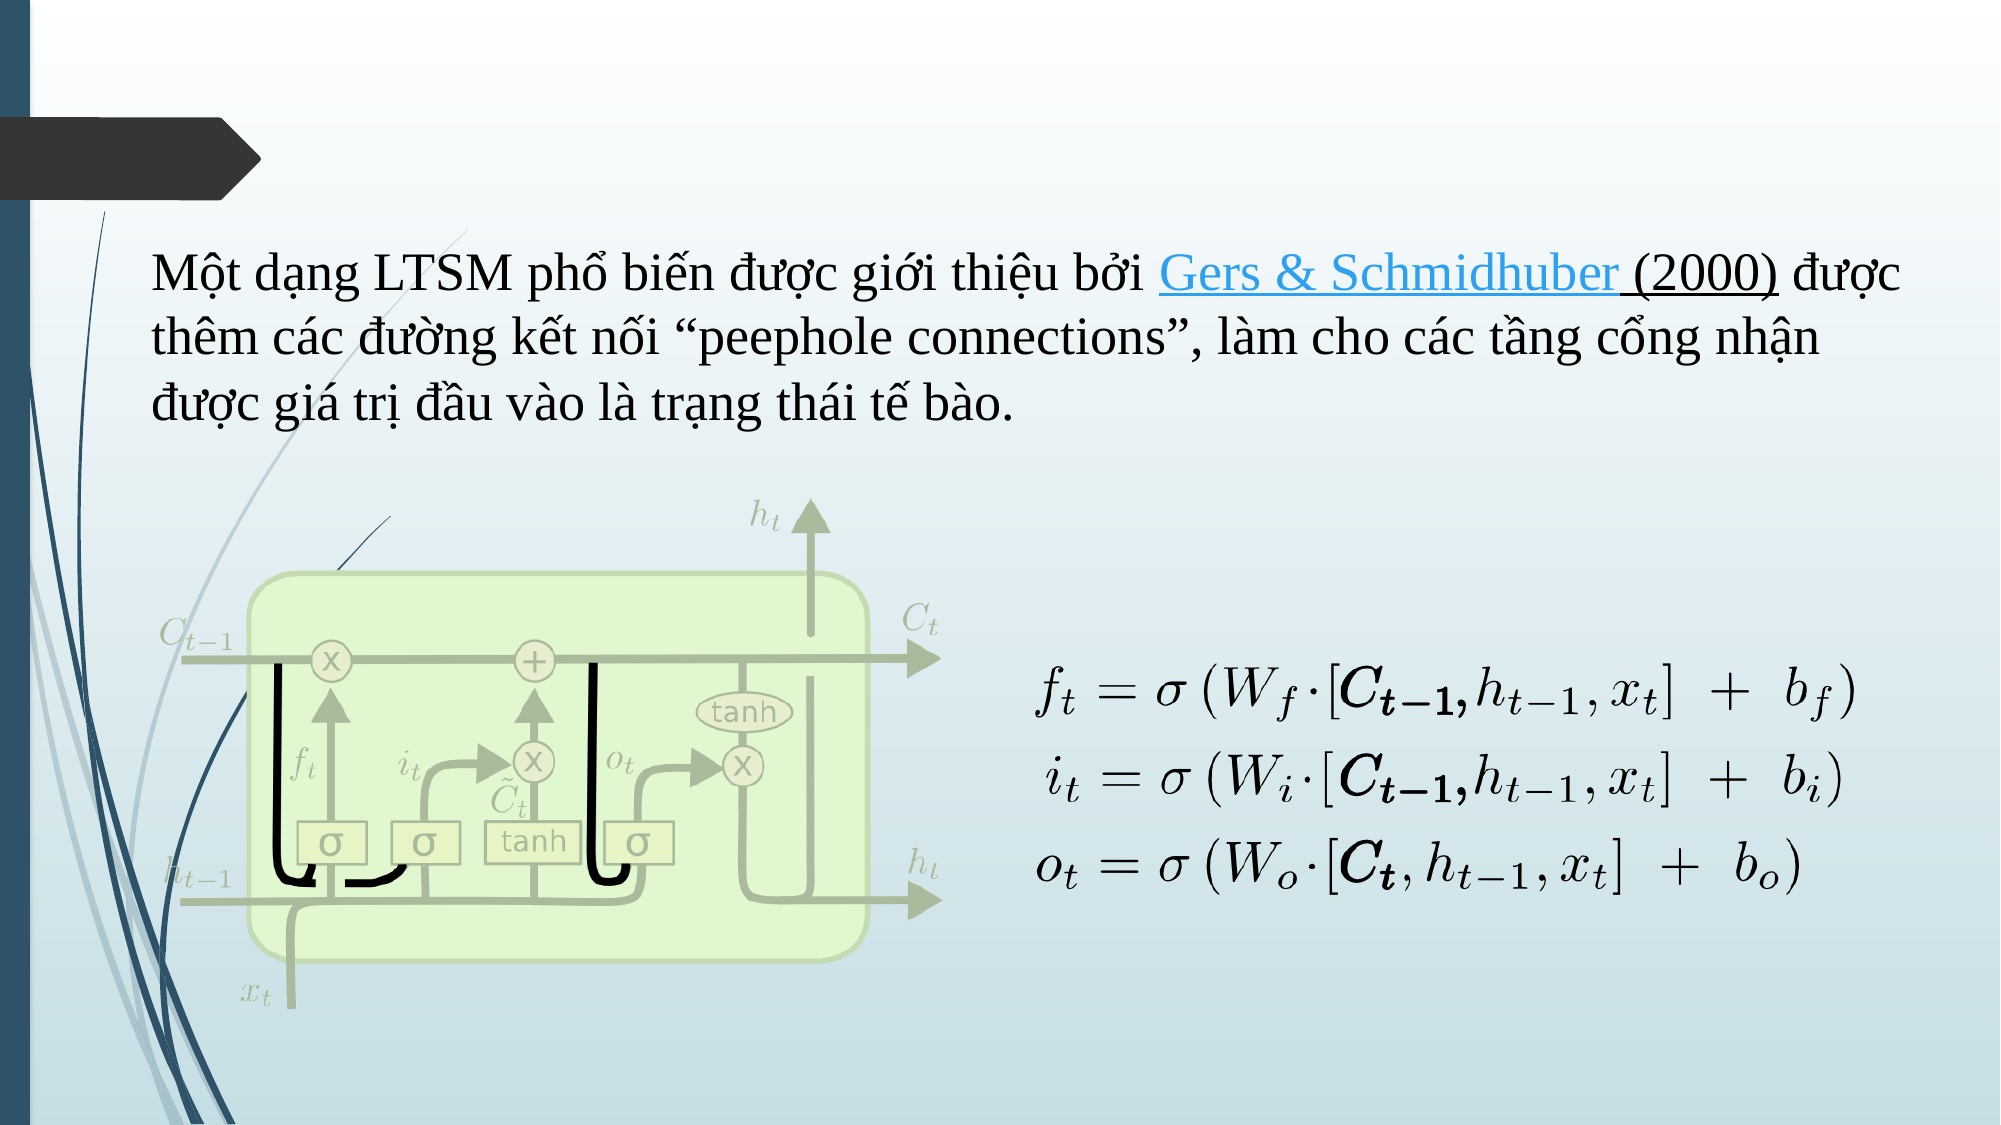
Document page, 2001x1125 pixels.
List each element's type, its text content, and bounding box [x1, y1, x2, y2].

text_box Một dạng LTSM phổ biến được giới thiệu bởi Gers & Schmidhuber (2000) được thêm các đường kết nối “peephole connections”, làm cho các tầng cổng nhận được giá trị đầu vào là trạng thái tế bào. [136, 228, 1919, 439]
picture [136, 486, 1855, 1018]
